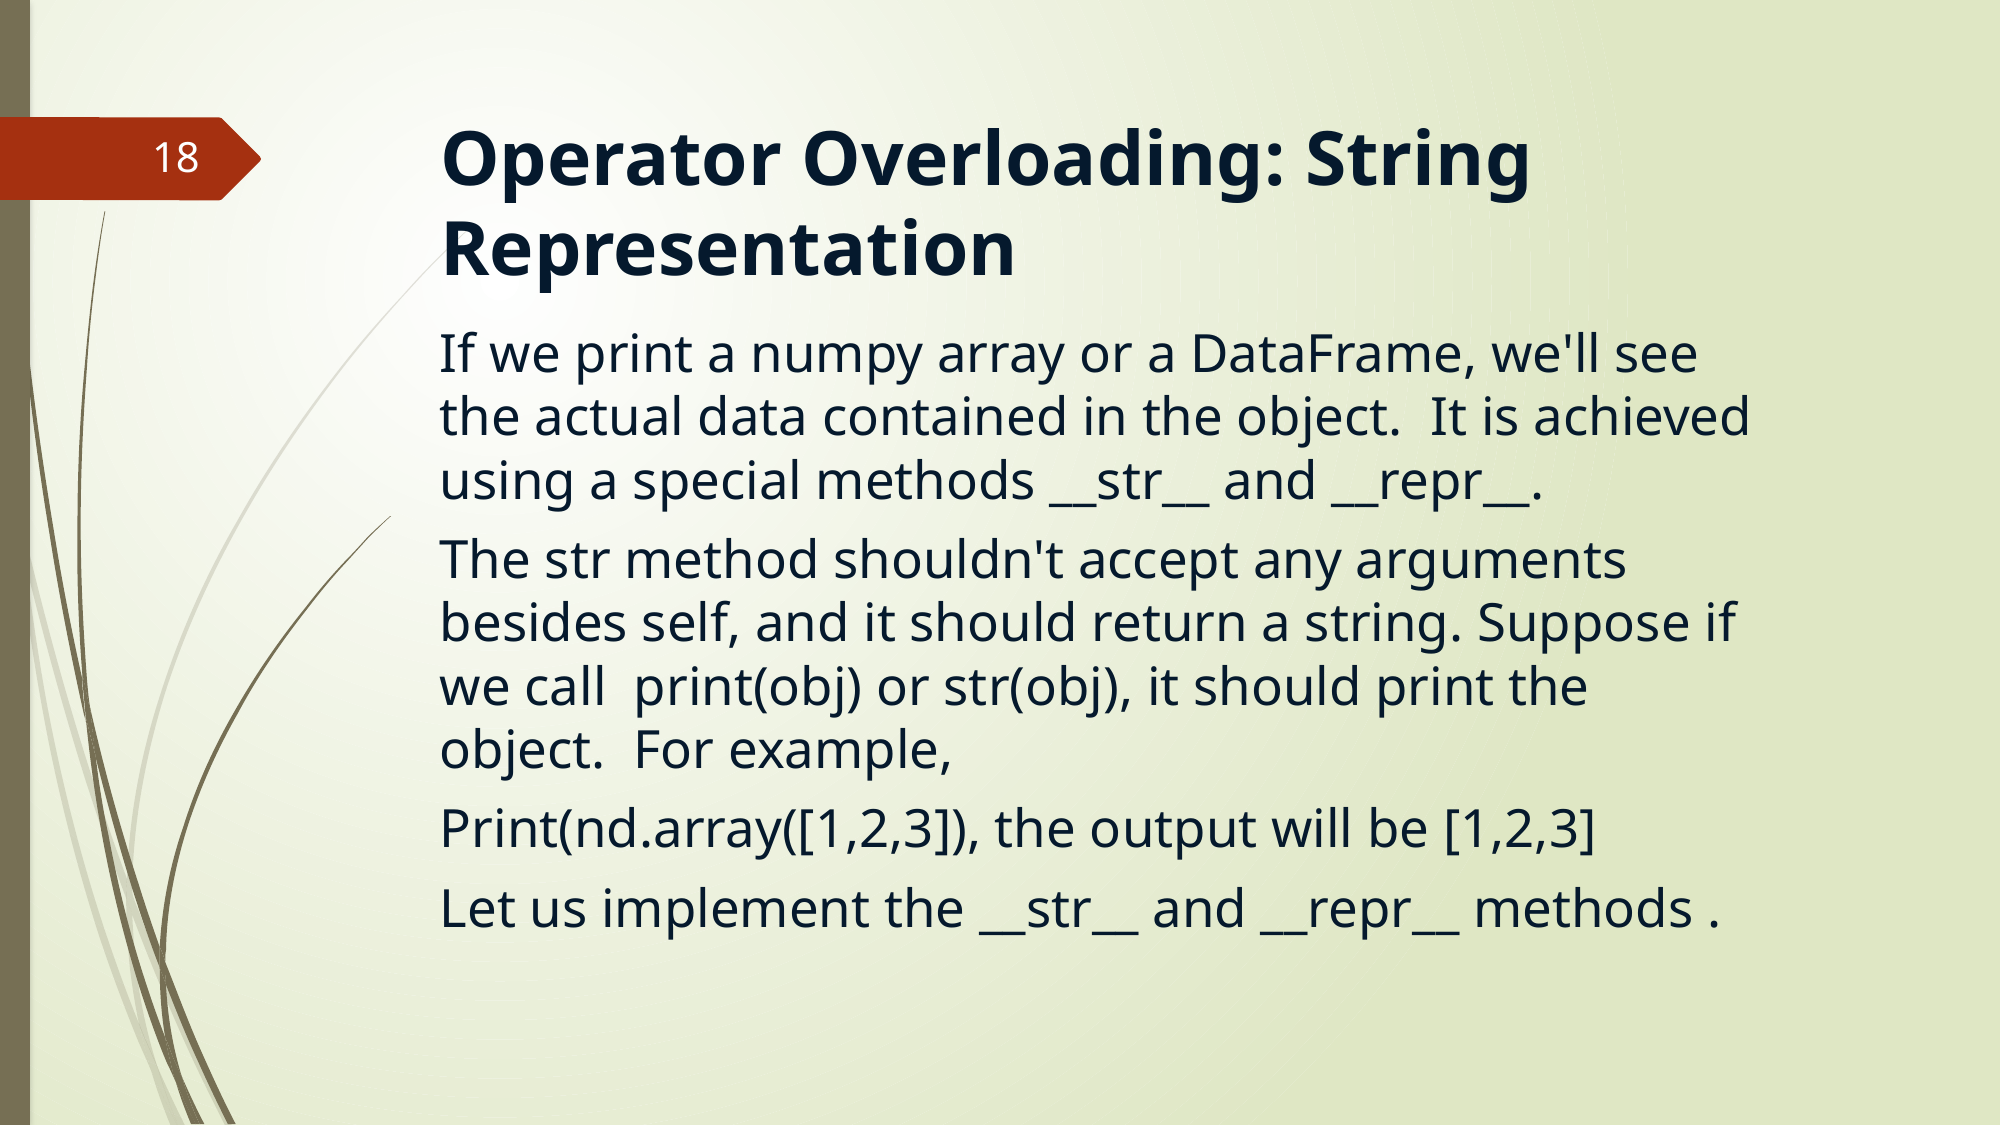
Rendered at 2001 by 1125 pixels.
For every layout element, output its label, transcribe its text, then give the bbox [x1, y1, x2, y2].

list If we print a numpy array or a DataFrame, we'll see the actual data contained in the object. It is achieved using a special methods __str__ and __repr__. The str method shouldn't accept any arguments besides self, and it should return a string. Suppose if we call print(obj) or str(obj), it should print the object. For example, Print(nd.array([1,2,3]), the output will be [1,2,3] Let us implement the __str__ and __repr__ methods . [424, 312, 1774, 970]
title Operator Overloading: String Representation [425, 102, 1888, 313]
slide_number 18 [87, 129, 216, 190]
